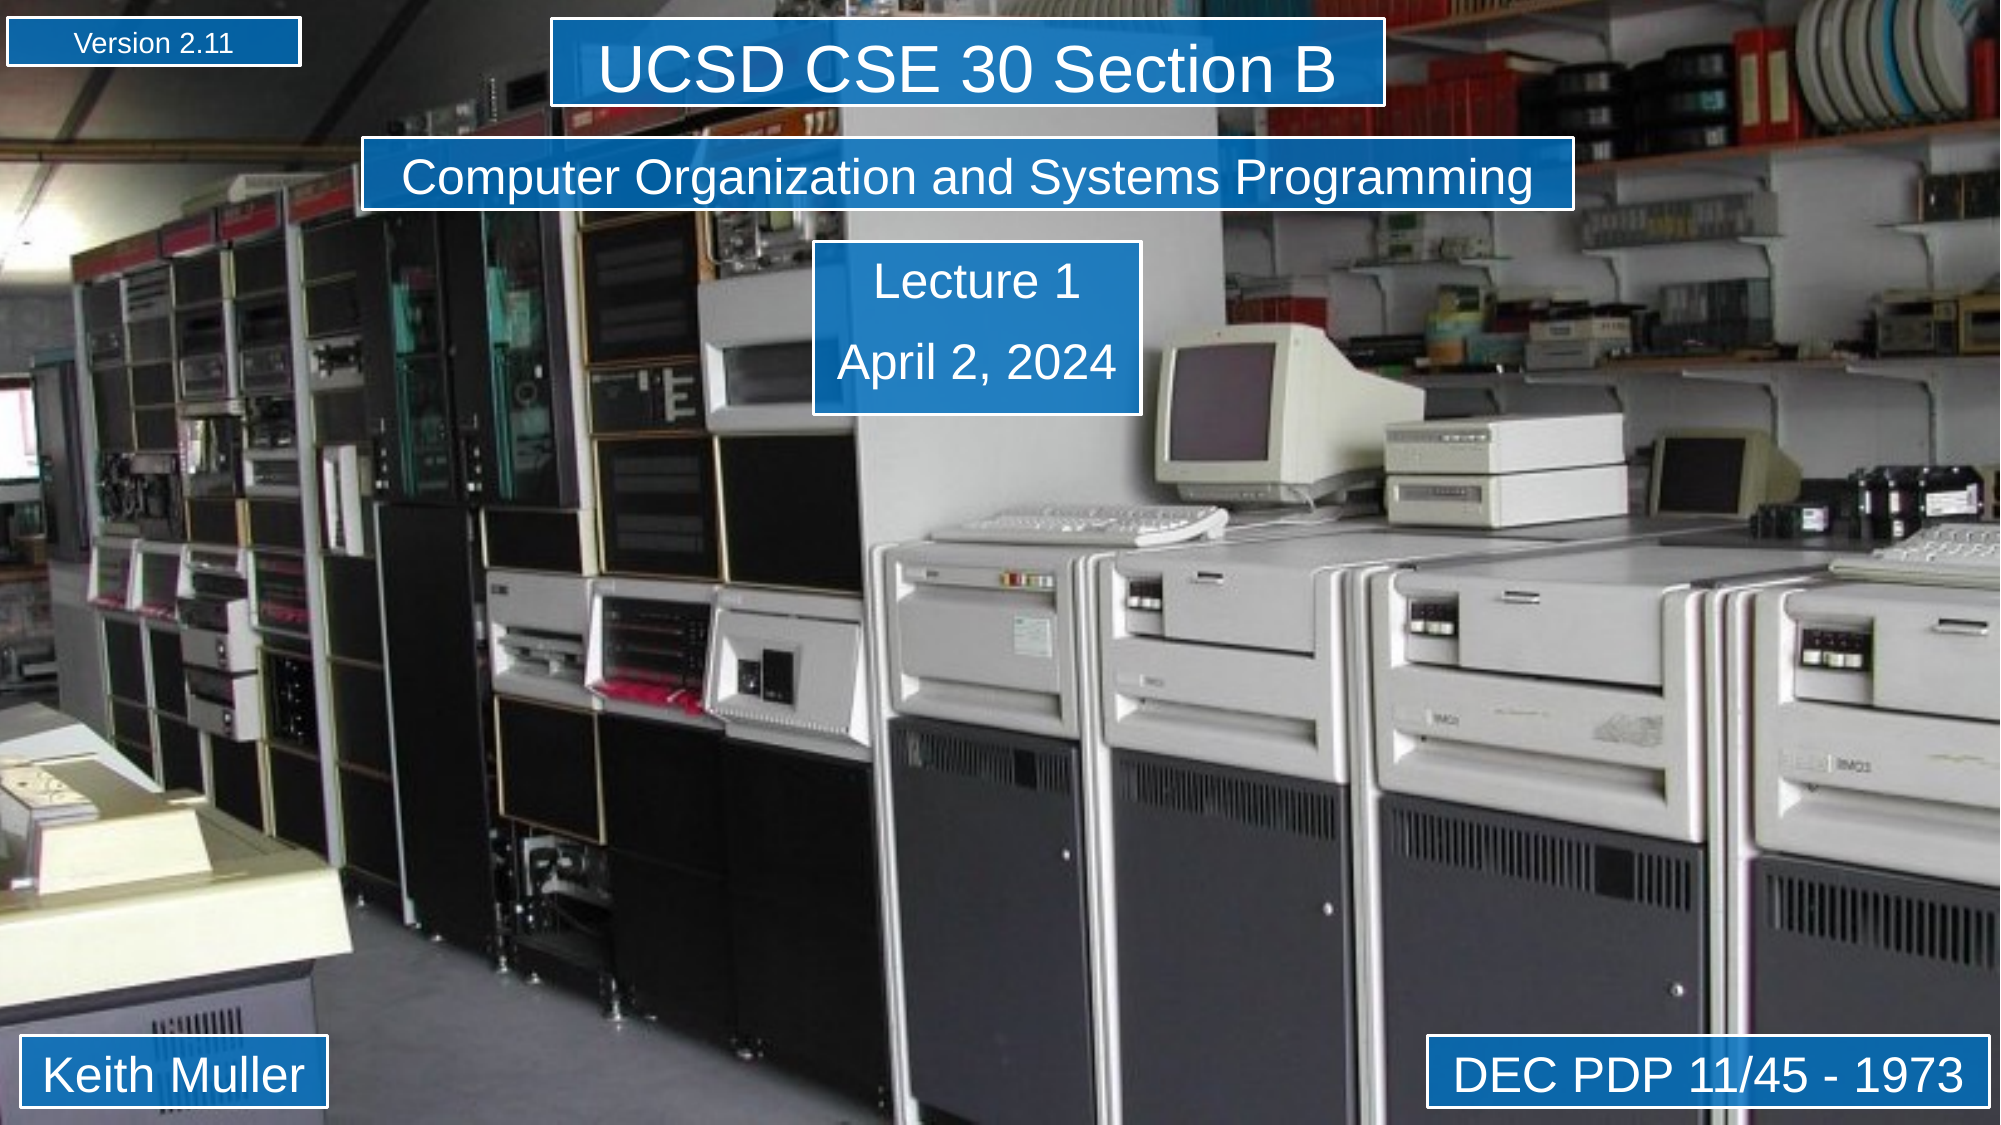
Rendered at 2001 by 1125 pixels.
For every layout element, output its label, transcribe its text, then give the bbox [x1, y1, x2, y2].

picture [0, 0, 2000, 1125]
text_box Lecture 1 April 2, 2024 [813, 241, 1142, 415]
text_box Version 2.11 [7, 17, 300, 66]
text_box UCSD CSE 30 Section B [551, 18, 1385, 106]
text_box Computer Organization and Systems Programming [362, 137, 1574, 210]
text_box DEC PDP 11/45 - 1973 [1427, 1035, 1990, 1108]
text_box Keith Muller [20, 1035, 328, 1108]
